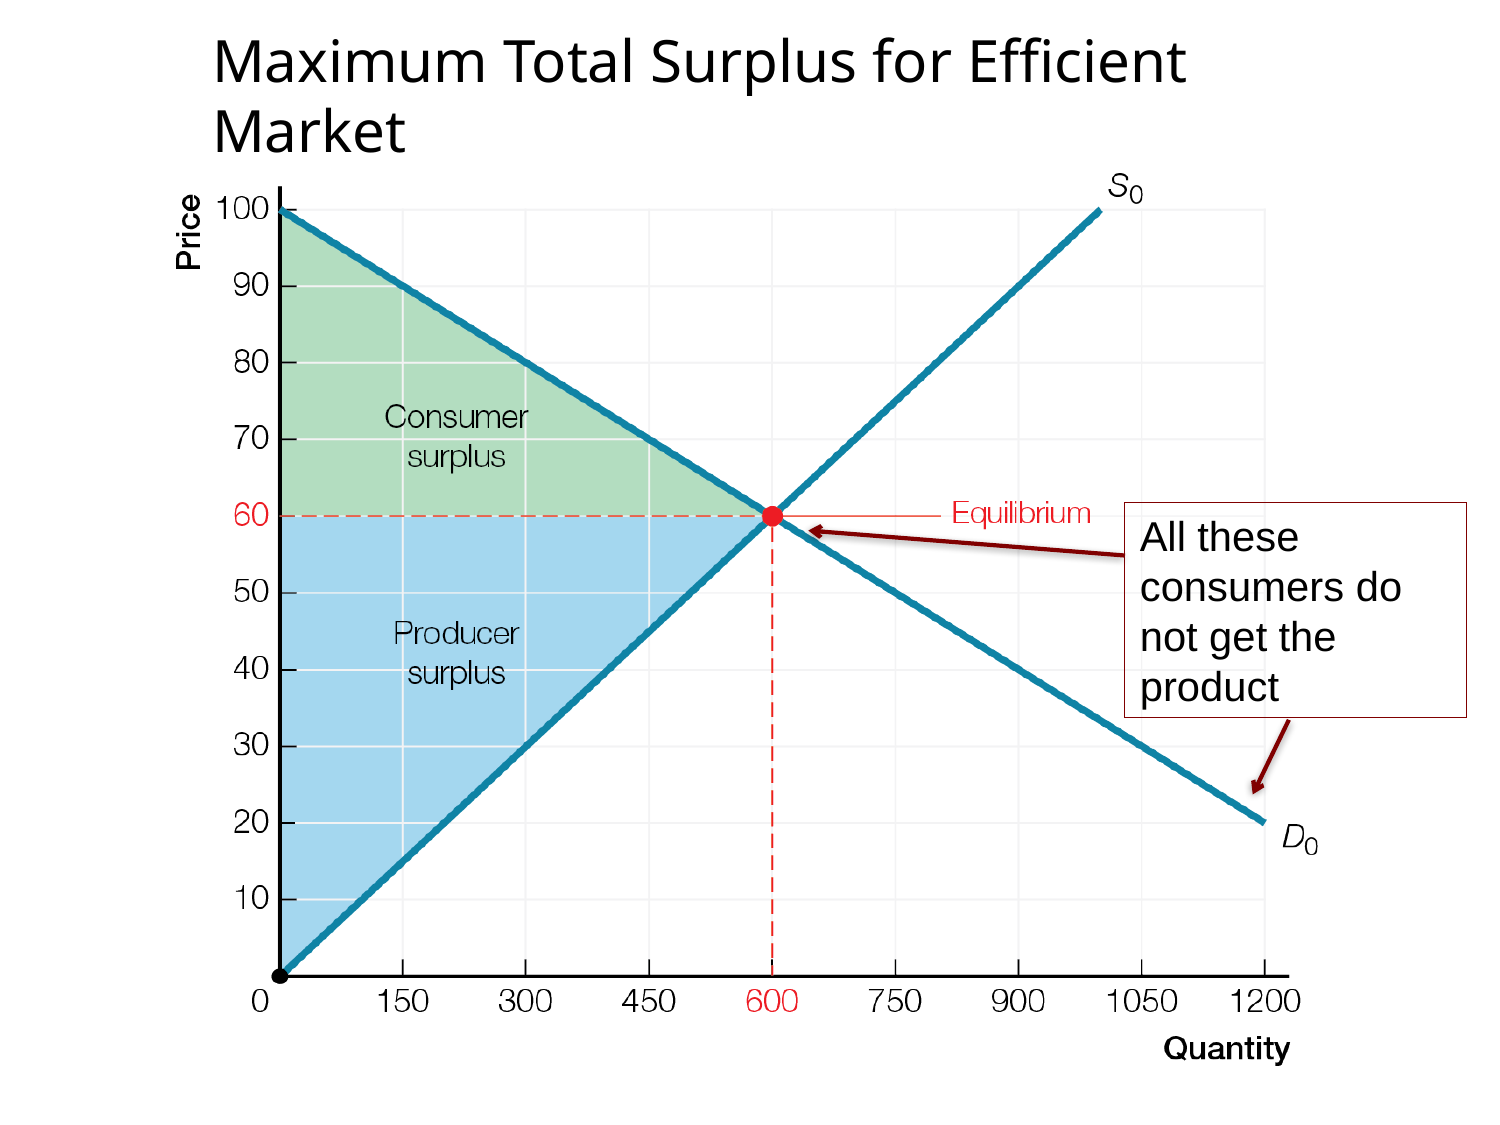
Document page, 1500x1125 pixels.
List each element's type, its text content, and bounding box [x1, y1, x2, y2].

picture [172, 169, 1319, 1067]
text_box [808, 502, 1467, 795]
title Maximum Total Surplus for Efficient Market [197, 0, 1353, 188]
